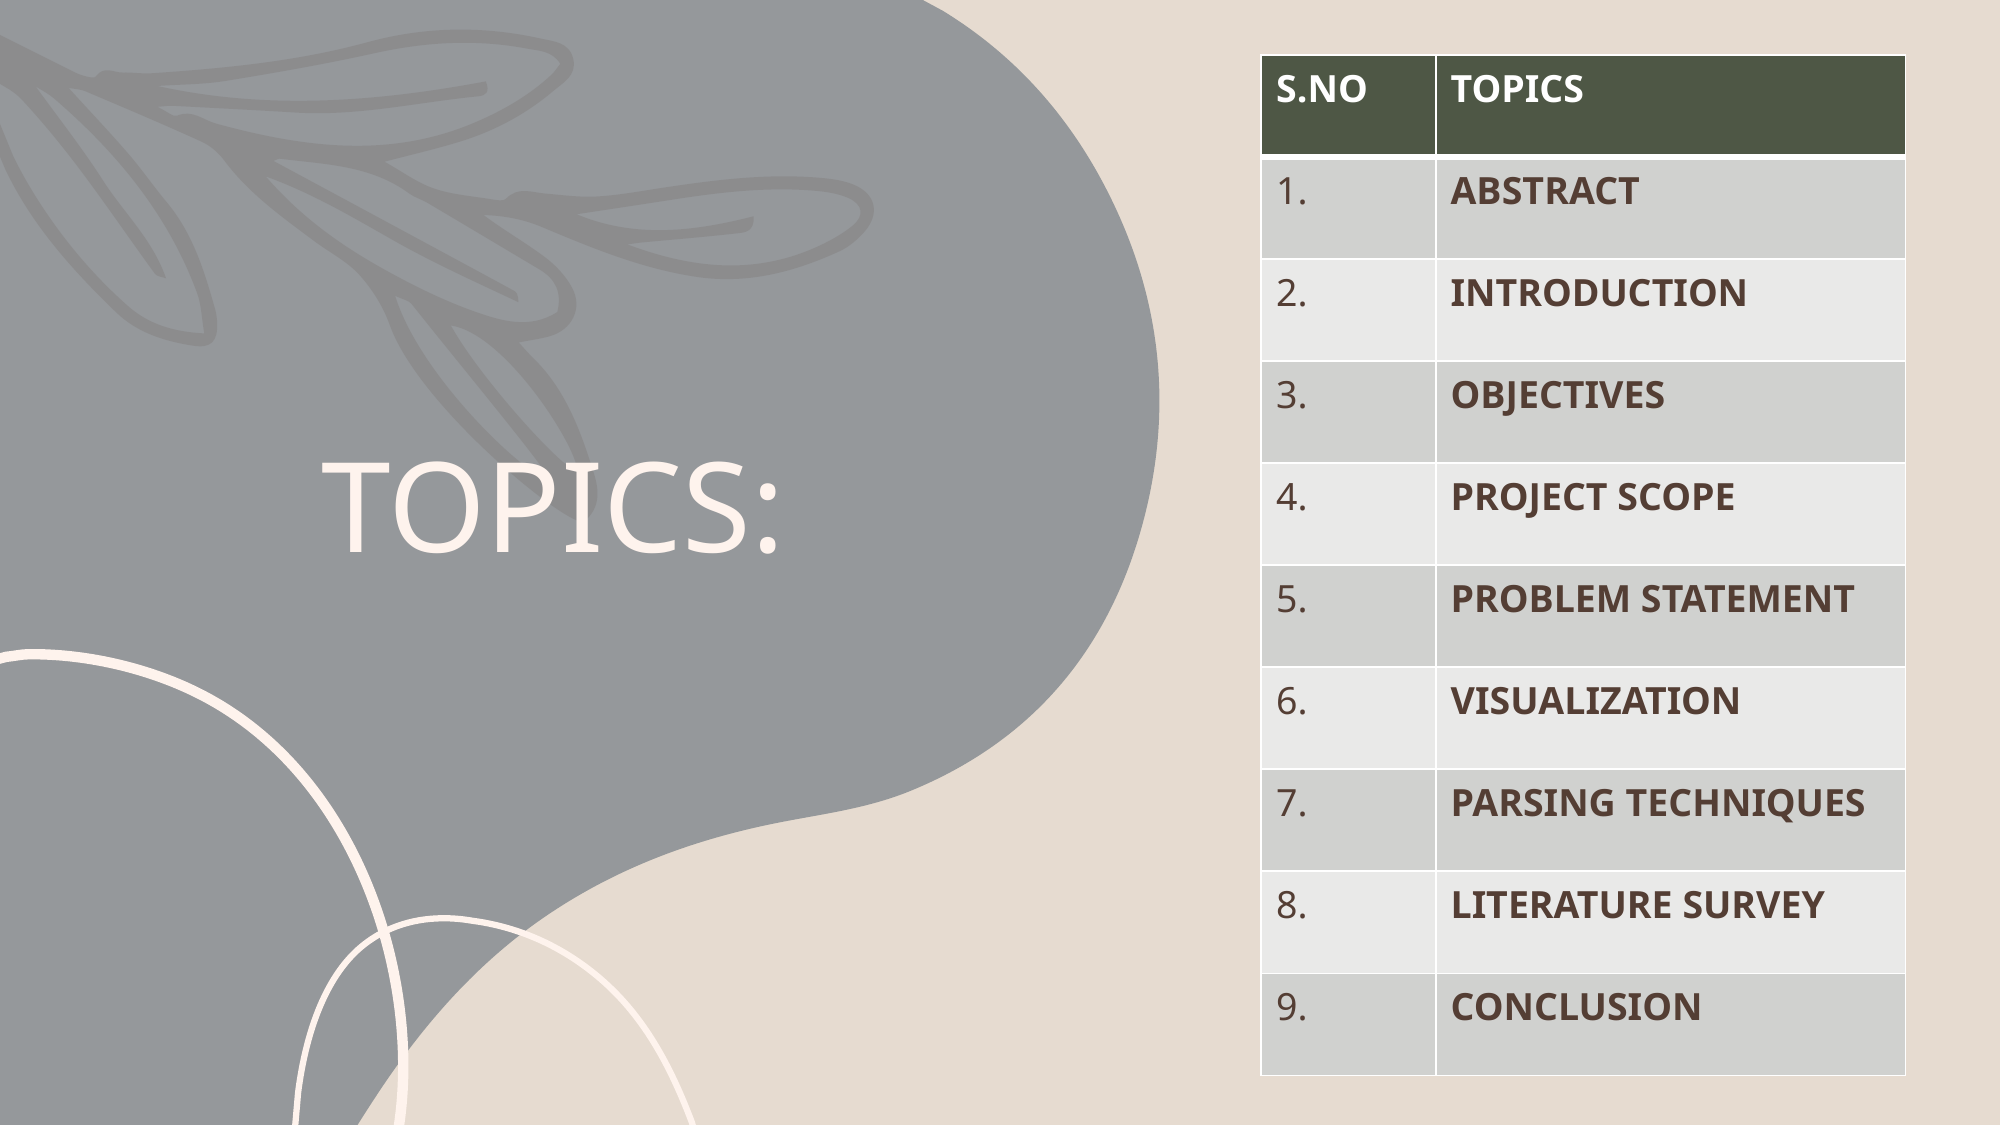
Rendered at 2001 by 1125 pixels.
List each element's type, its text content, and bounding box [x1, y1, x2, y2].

table_cell 6. [1262, 668, 1435, 768]
table_cell 8. [1262, 872, 1435, 973]
table_cell PROJECT SCOPE [1437, 464, 1905, 564]
table_cell 3. [1262, 362, 1435, 462]
table_cell 4. [1262, 464, 1435, 564]
table_header TOPICS [1437, 56, 1905, 154]
table_cell PROBLEM STATEMENT [1437, 566, 1905, 666]
table_cell INTRODUCTION [1437, 260, 1905, 360]
table_header S.NO [1262, 56, 1435, 154]
title TOPICS: [42, 403, 1064, 622]
table_cell VISUALIZATION [1437, 668, 1905, 768]
table_cell 5. [1262, 566, 1435, 666]
table_cell 9. [1262, 974, 1435, 1075]
table_cell 1. [1262, 160, 1435, 258]
table_cell OBJECTIVES [1437, 362, 1905, 462]
table_cell PARSING TECHNIQUES [1437, 770, 1905, 870]
table_cell LITERATURE SURVEY [1437, 872, 1905, 973]
table_cell 7. [1262, 770, 1435, 870]
table_cell ABSTRACT [1437, 160, 1905, 258]
table_cell 2. [1262, 260, 1435, 360]
table_cell CONCLUSION [1437, 974, 1905, 1075]
